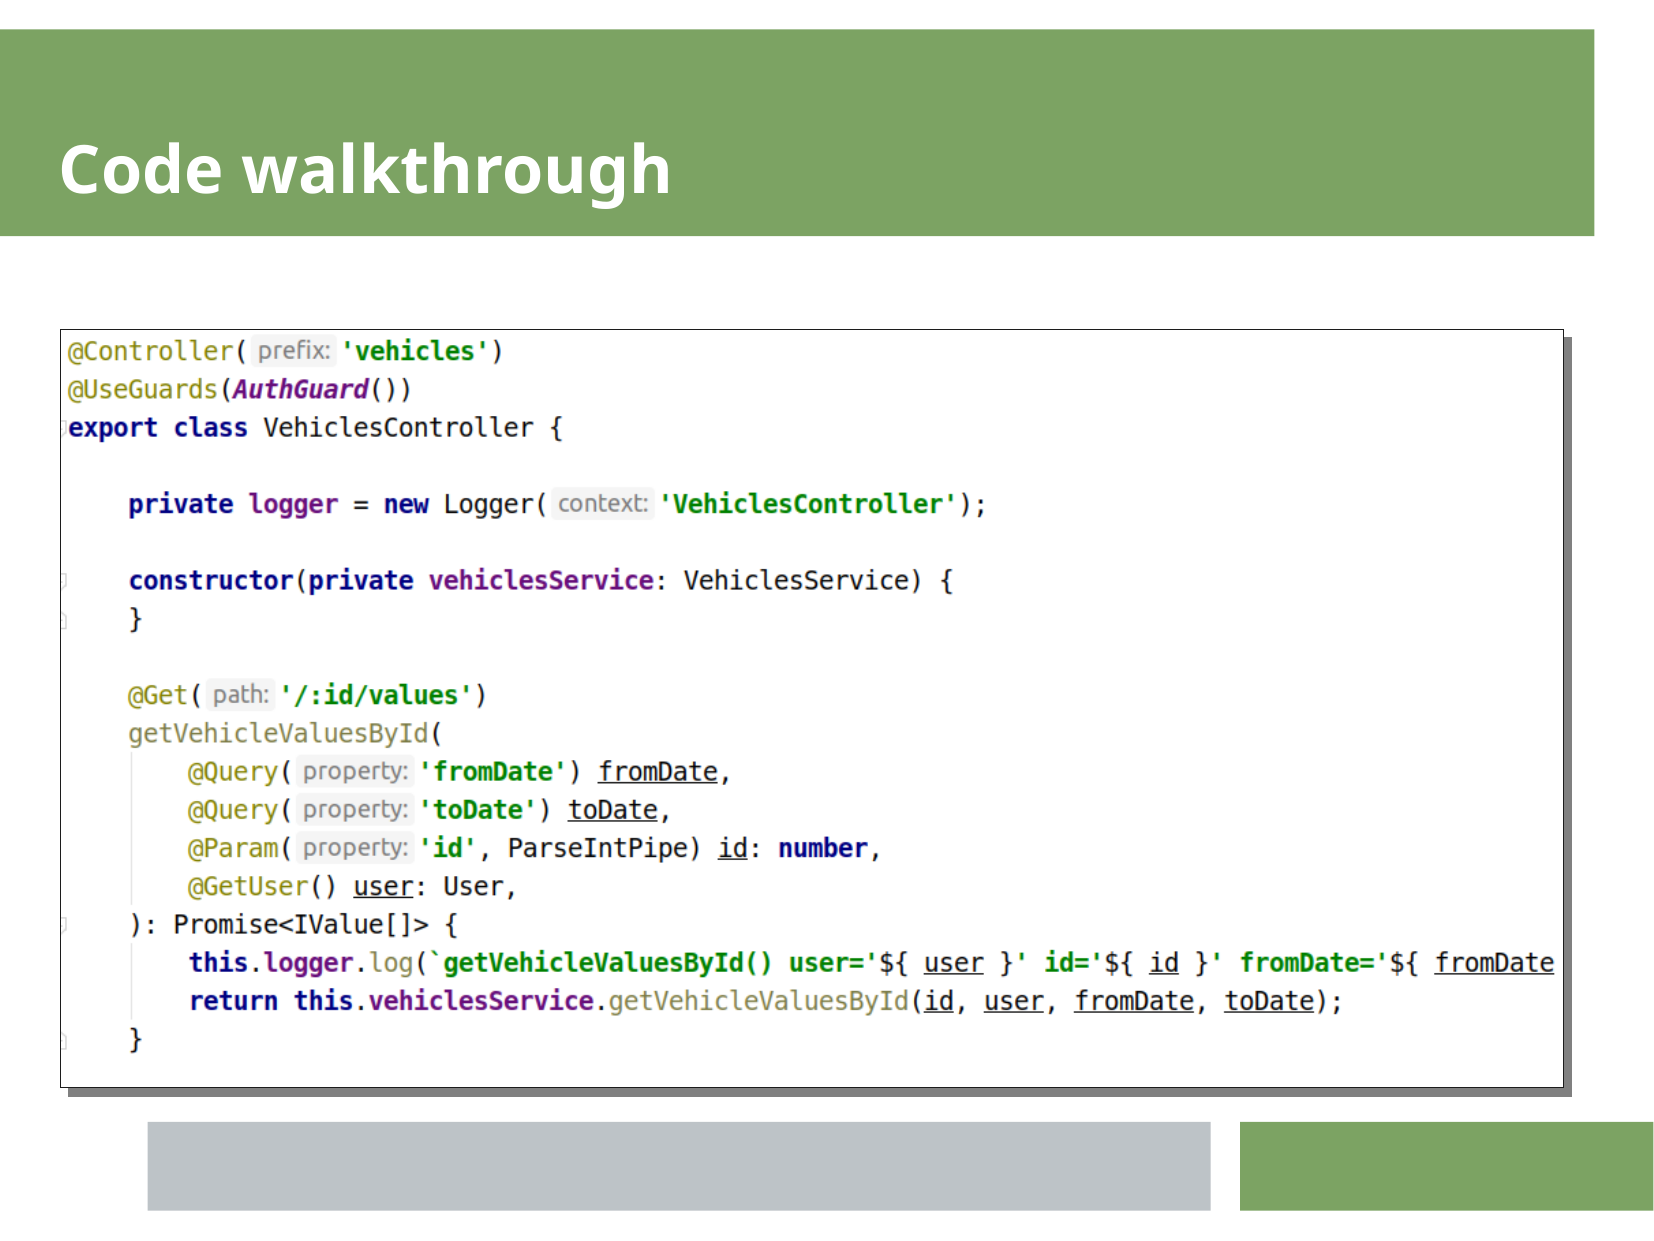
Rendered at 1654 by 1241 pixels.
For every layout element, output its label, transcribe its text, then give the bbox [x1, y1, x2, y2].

text_box Code walkthrough [58, 58, 1595, 207]
picture [60, 329, 1564, 1089]
